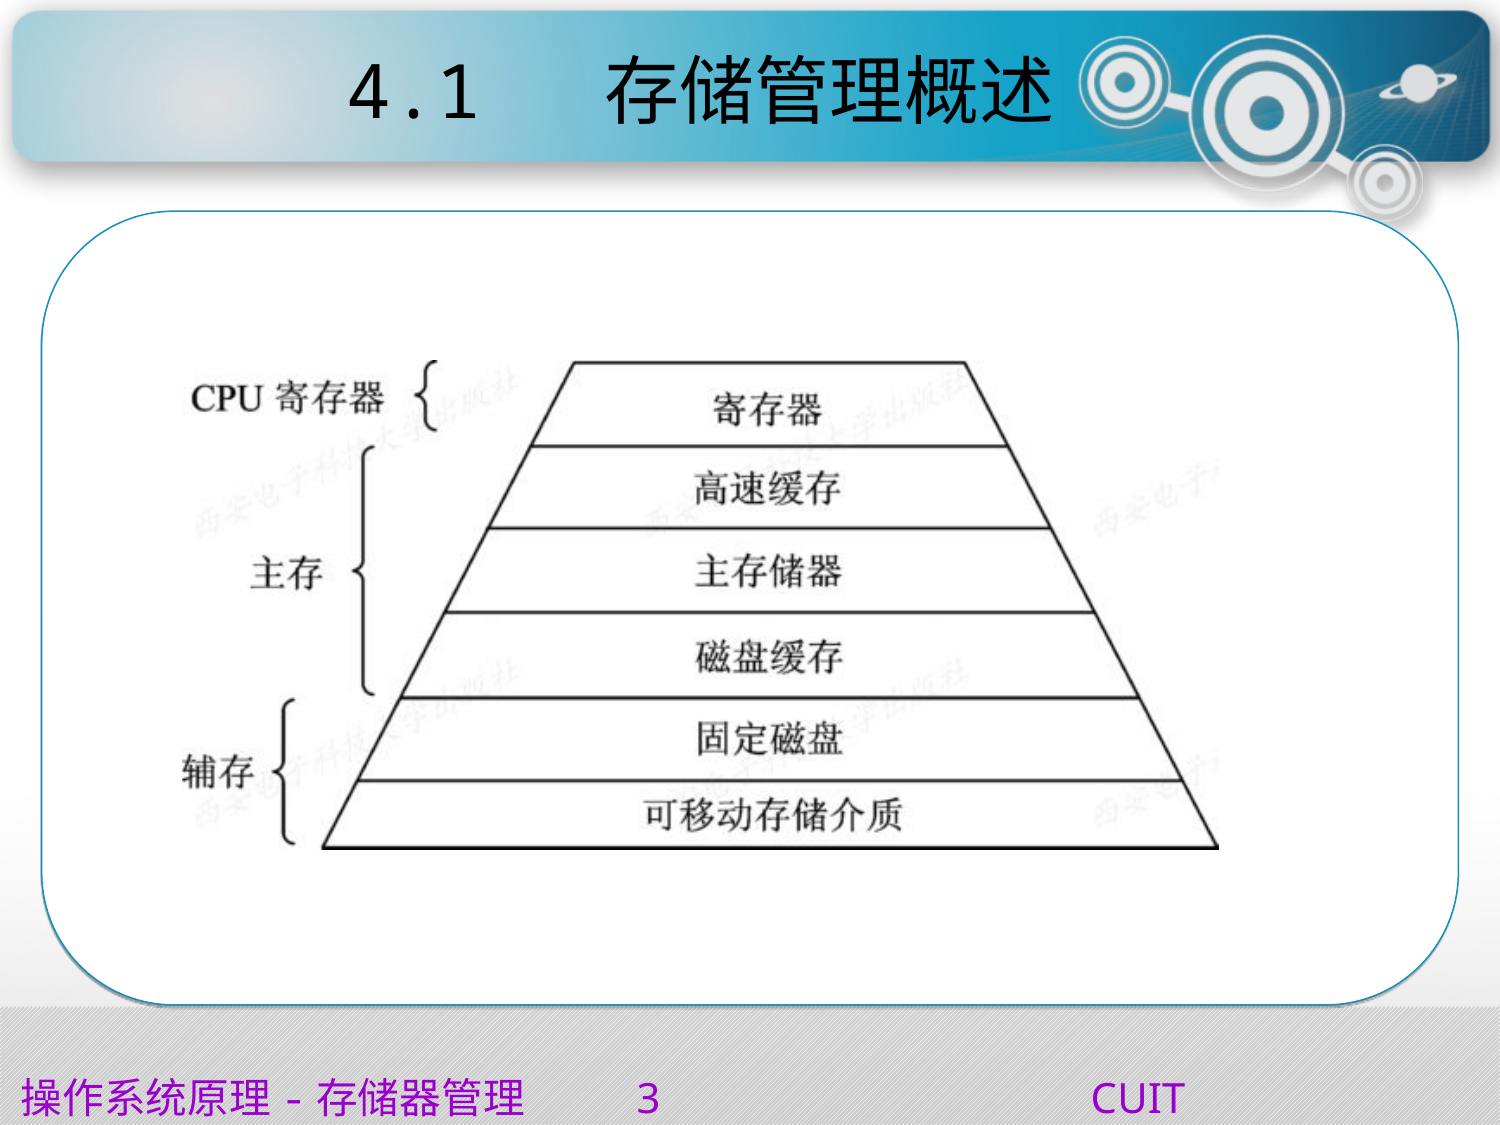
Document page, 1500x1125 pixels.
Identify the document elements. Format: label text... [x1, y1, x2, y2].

picture [182, 360, 1219, 850]
title 4.1 存储管理概述 [194, 35, 1206, 224]
picture [0, 0, 1500, 1006]
